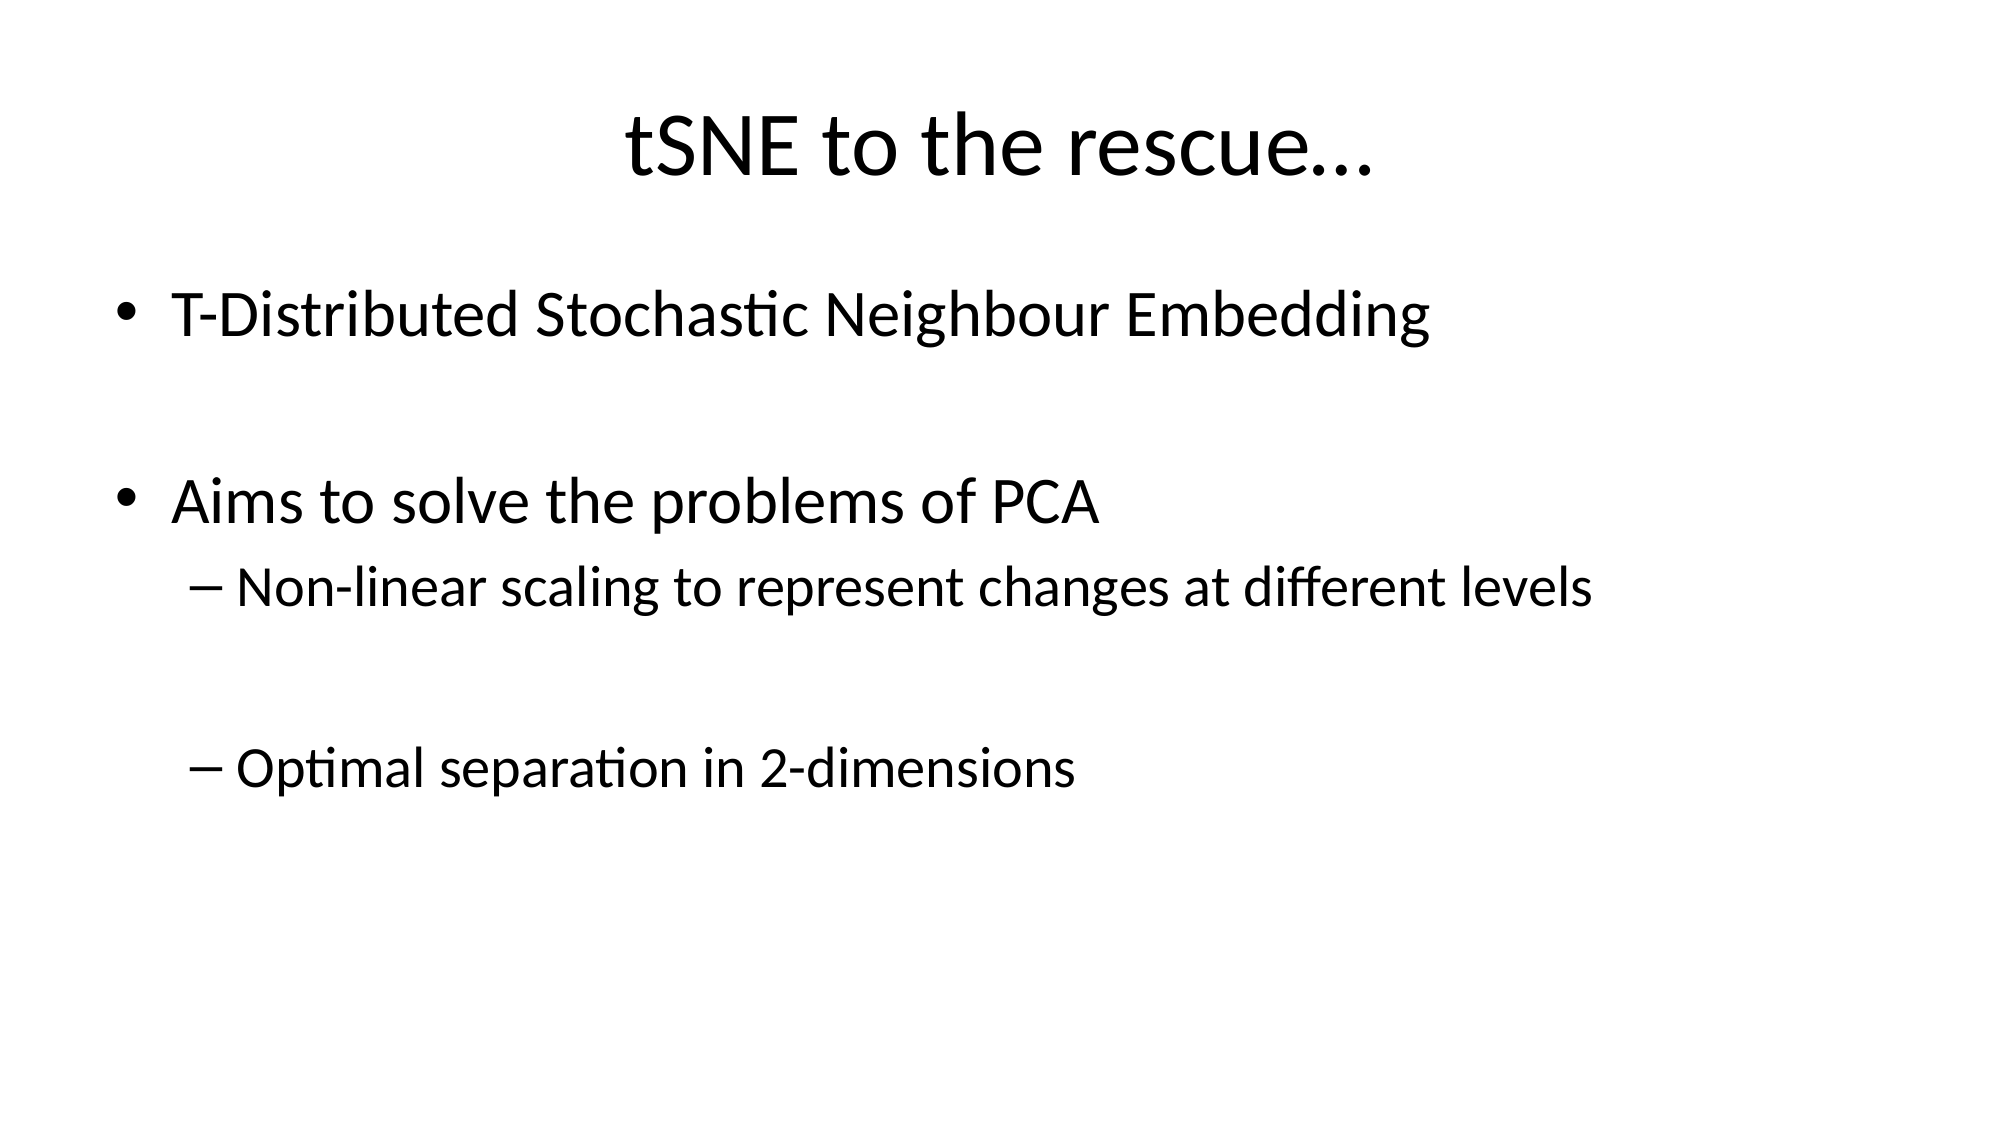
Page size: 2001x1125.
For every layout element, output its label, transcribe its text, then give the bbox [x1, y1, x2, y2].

list T-Distributed Stochastic Neighbour Embedding Aims to solve the problems of PCA Non-linear scaling to represent changes at different levels Optimal separation in 2-dimensions [99, 262, 1900, 1005]
title tSNE to the rescue… [99, 45, 1900, 233]
